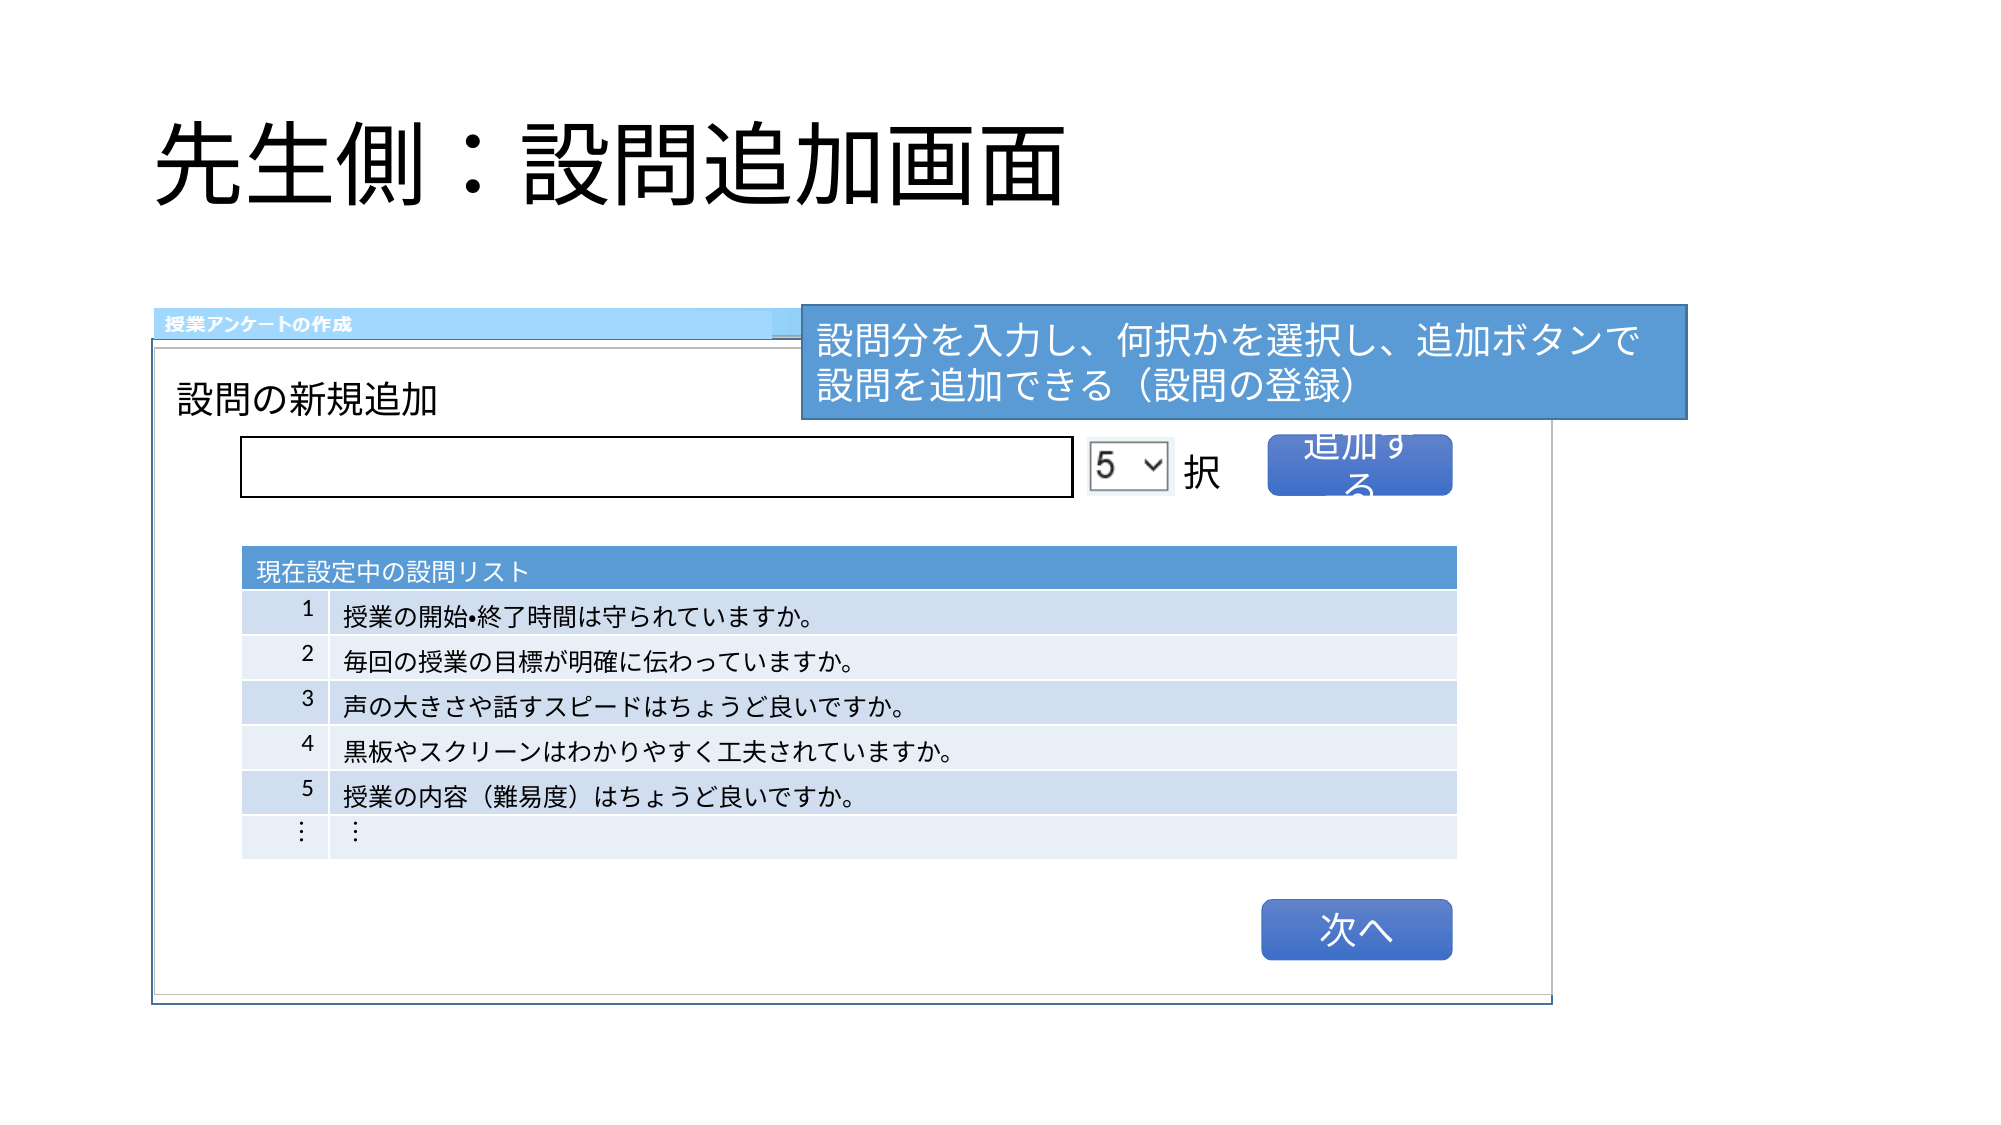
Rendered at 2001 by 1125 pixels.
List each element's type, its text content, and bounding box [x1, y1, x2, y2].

text_box 設問分を入力し、何択かを選択し、追加ボタンで設問を追加できる（設問の登録） [801, 304, 1688, 420]
picture [154, 308, 1553, 1005]
title 先生側：設問追加画面 [137, 59, 1863, 278]
